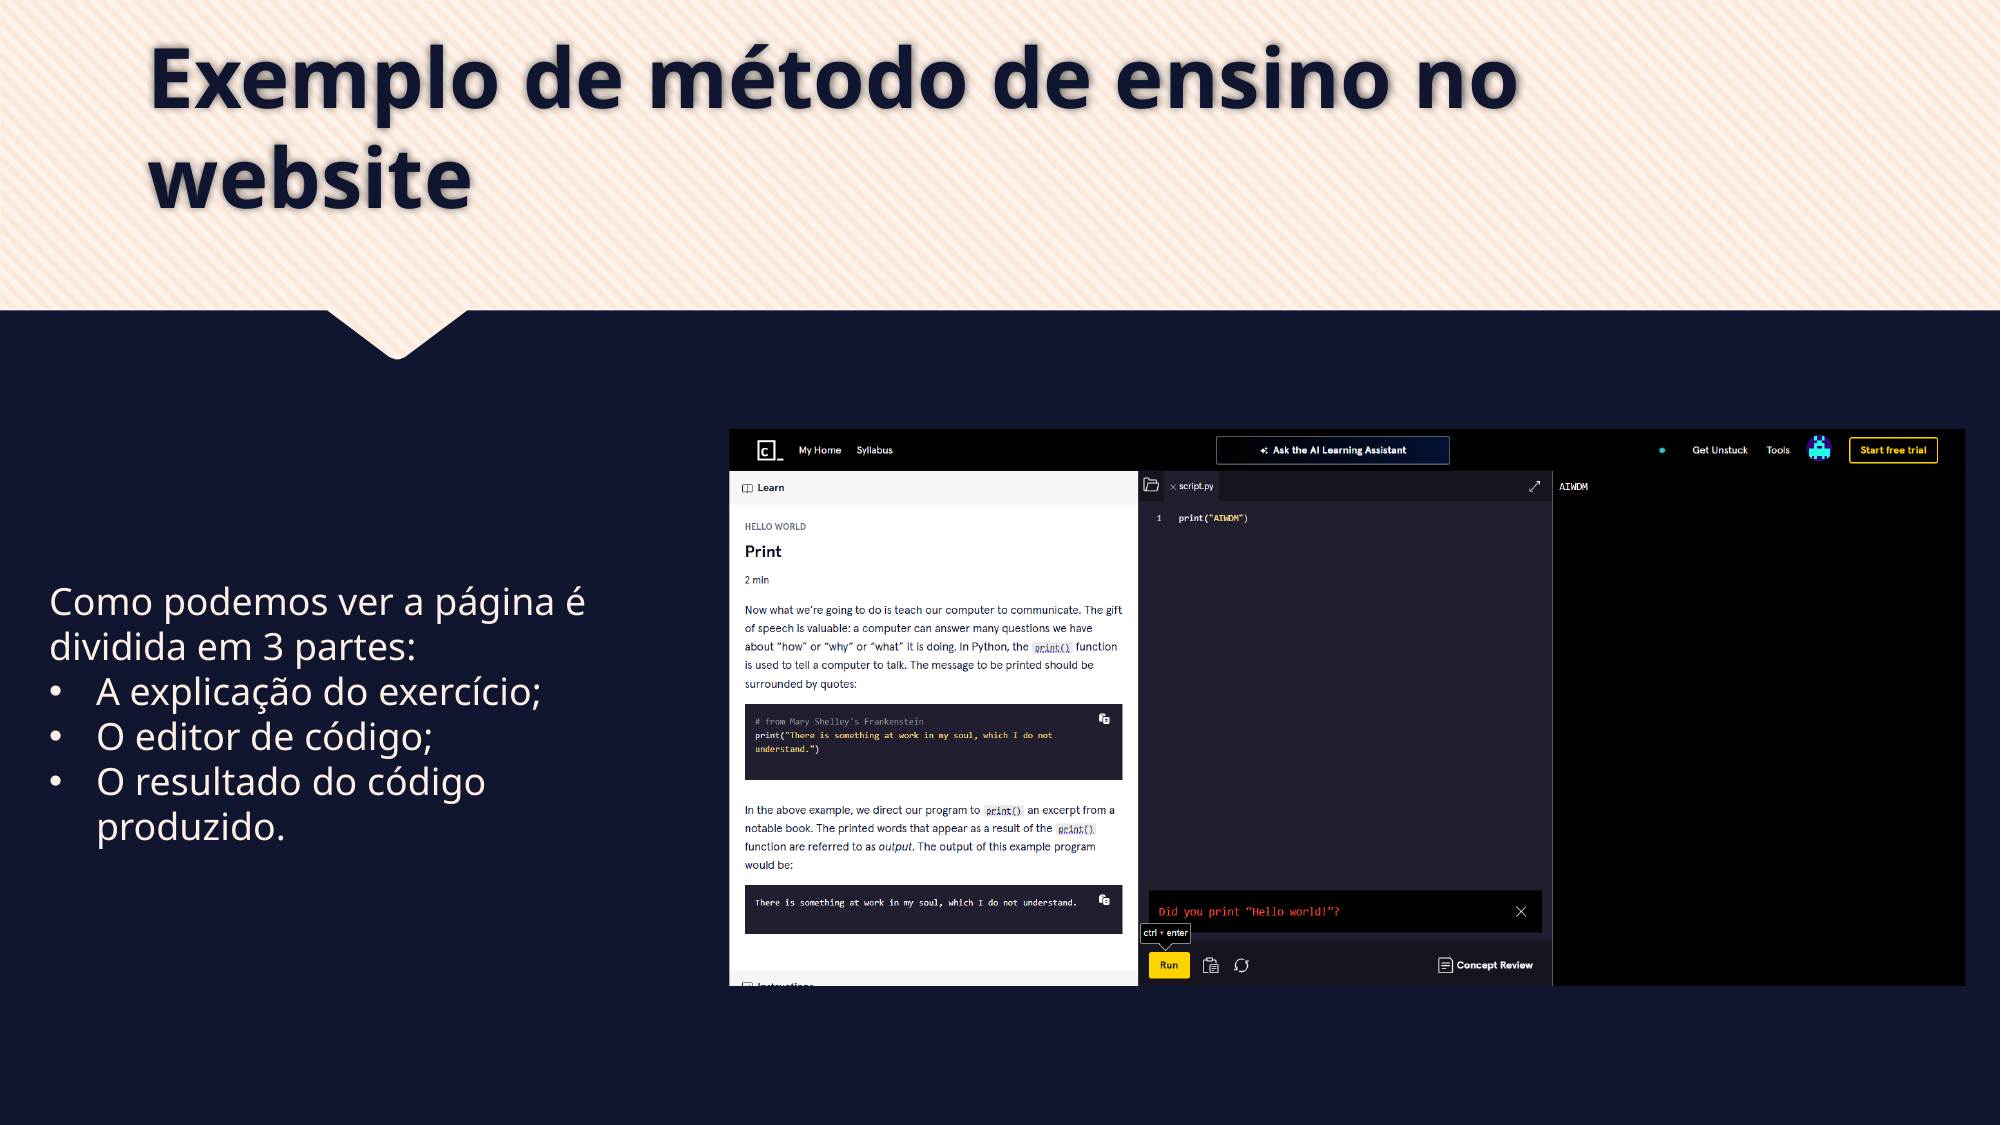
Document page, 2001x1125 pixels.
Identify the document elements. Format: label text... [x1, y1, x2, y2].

text_box Como podemos ver a página é dividida em 3 partes: A explicação do exercício; O editor de código; O resultado do código produzido. [34, 570, 690, 856]
title Exemplo de método de ensino no website [132, 73, 1868, 233]
picture [729, 429, 1966, 986]
